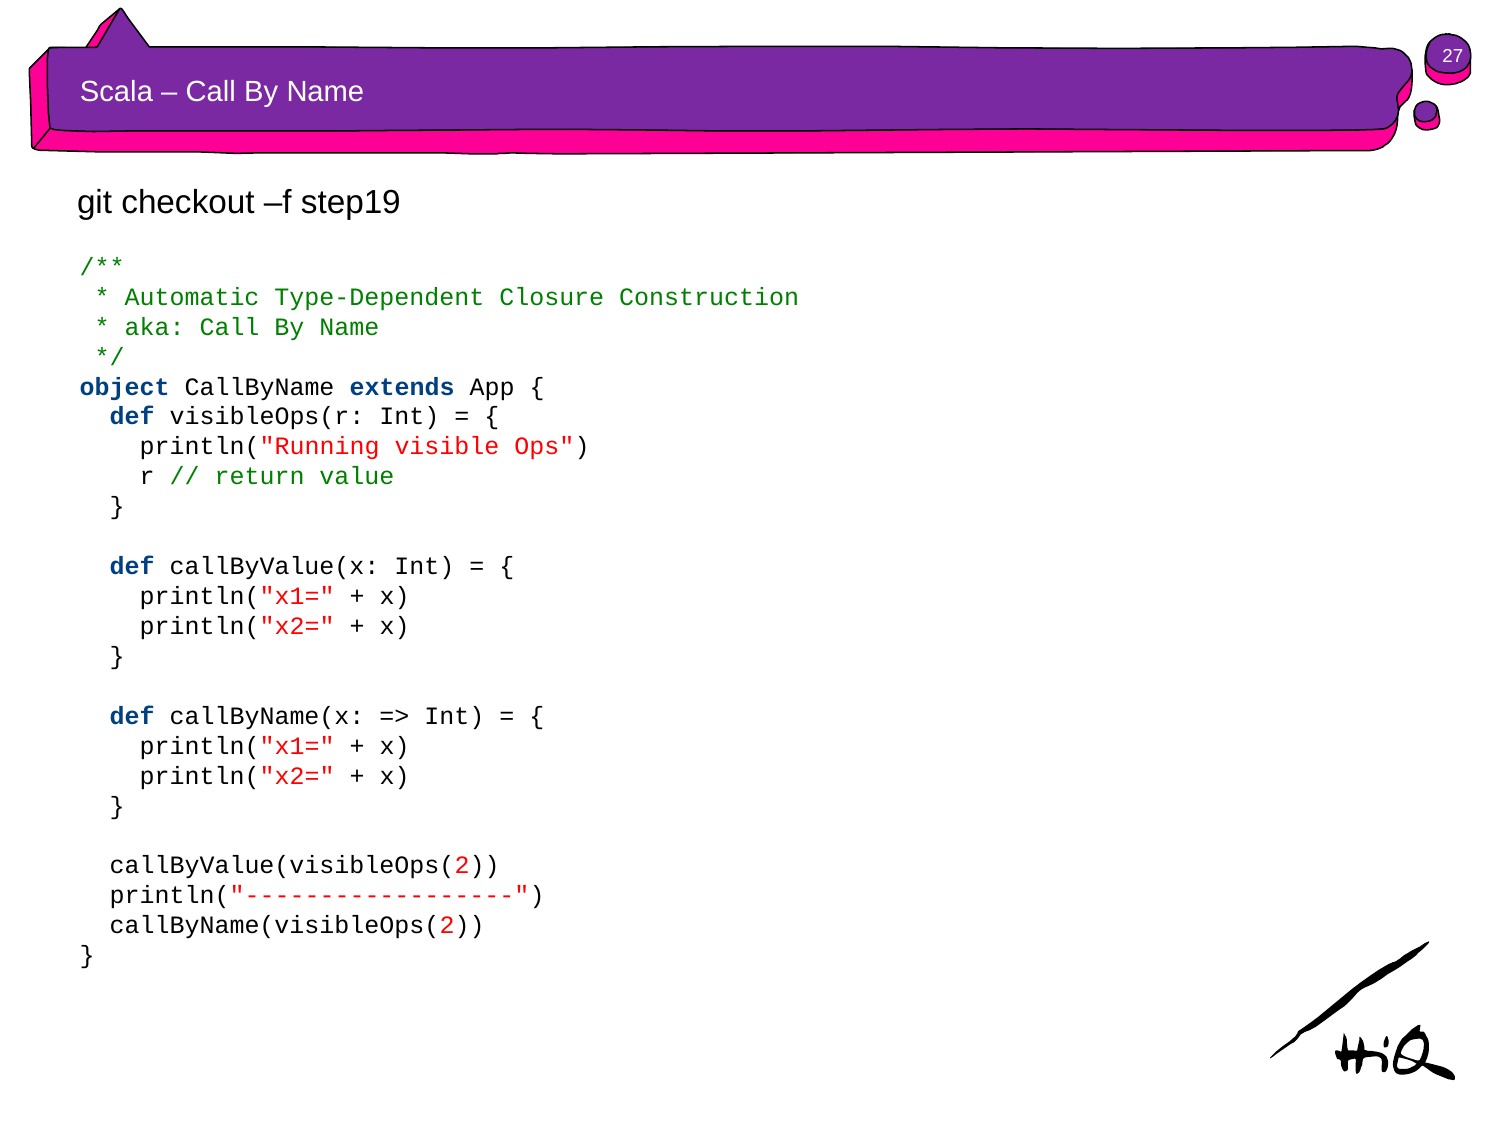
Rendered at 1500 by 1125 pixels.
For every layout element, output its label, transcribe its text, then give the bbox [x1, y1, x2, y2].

text_box /** * Automatic Type-Dependent Closure Construction * aka: Call By Name */ object CallByName extends App { def visibleOps(r: Int) = { println("Running visible Ops") r // return value } def callByValue(x: Int) = { println("x1=" + x) println("x2=" + x) } def callByName(x: => Int) = { println("x1=" + x) println("x2=" + x) } callByValue(visibleOps(2)) println("------------------") callByName(visibleOps(2)) } [64, 242, 1427, 977]
list git checkout –f step19 [61, 172, 1362, 315]
slide_number 27 [1429, 31, 1477, 79]
title Scala – Call By Name [64, 54, 1365, 126]
